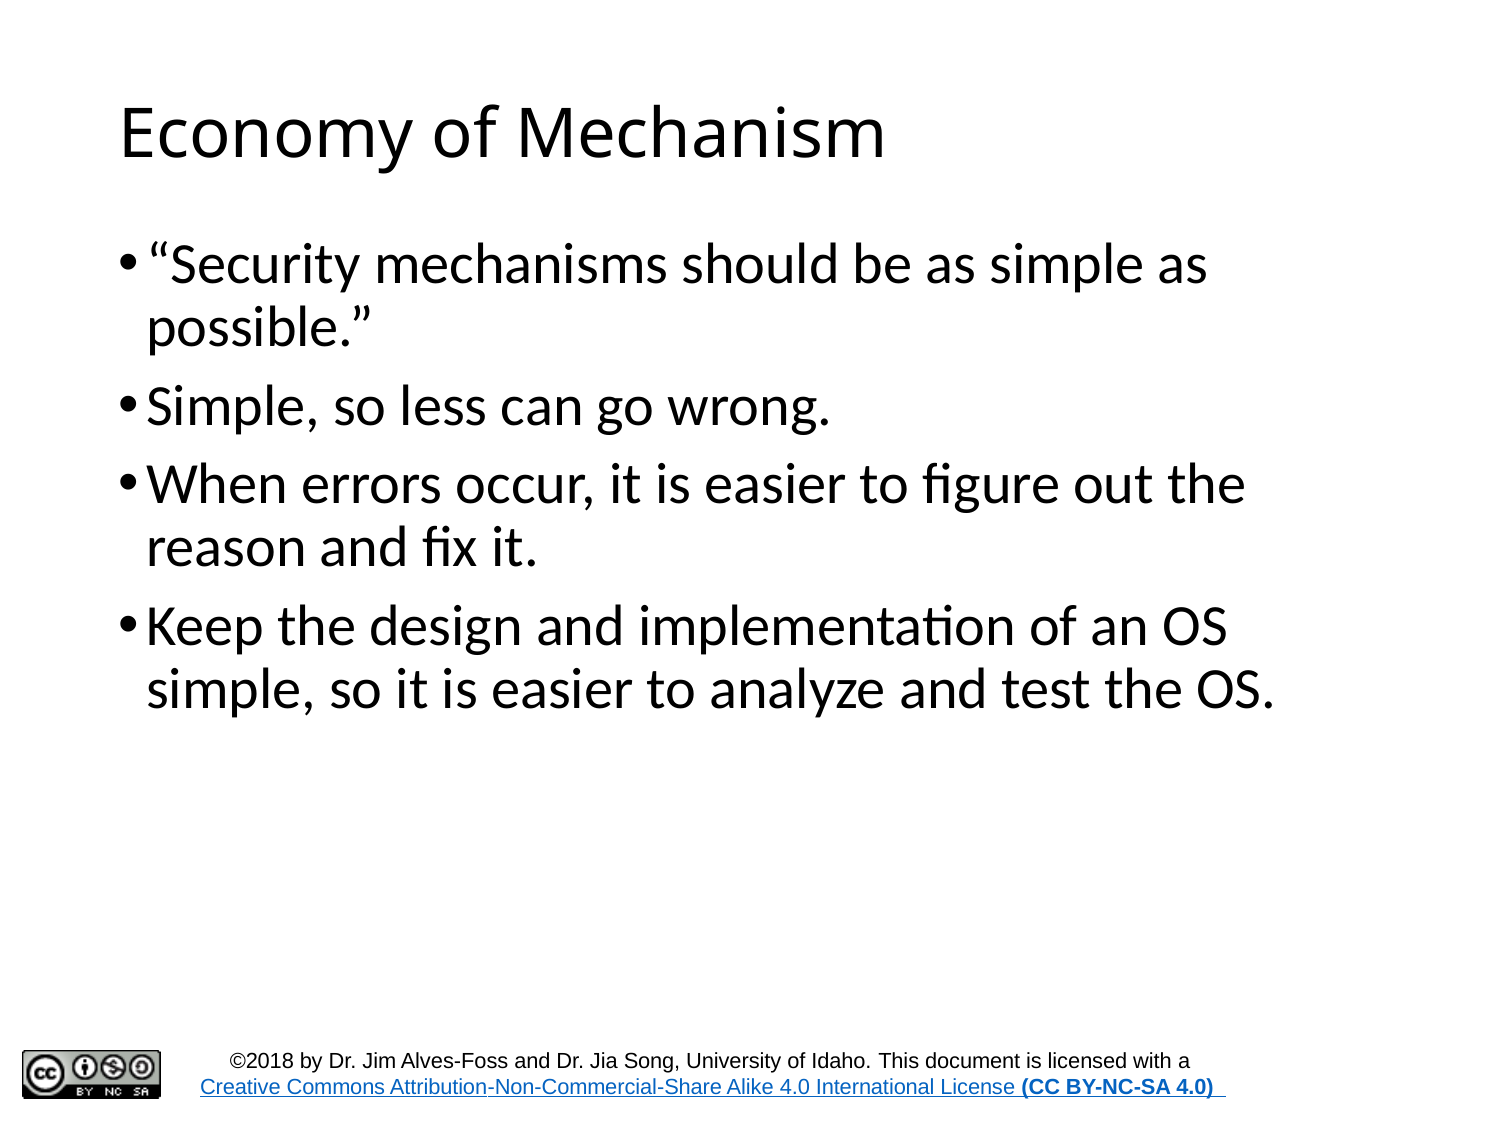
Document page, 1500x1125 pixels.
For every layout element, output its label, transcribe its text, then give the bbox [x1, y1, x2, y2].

title Economy of Mechanism [102, 59, 1398, 211]
picture [22, 1050, 161, 1099]
list “Security mechanisms should be as simple as possible.” Simple, so less can go wrong. When errors occur, it is easier to figure out the reason and fix it. Keep the design and implementation of an OS simple, so it is easier to analyze and test the OS. [102, 225, 1398, 1014]
